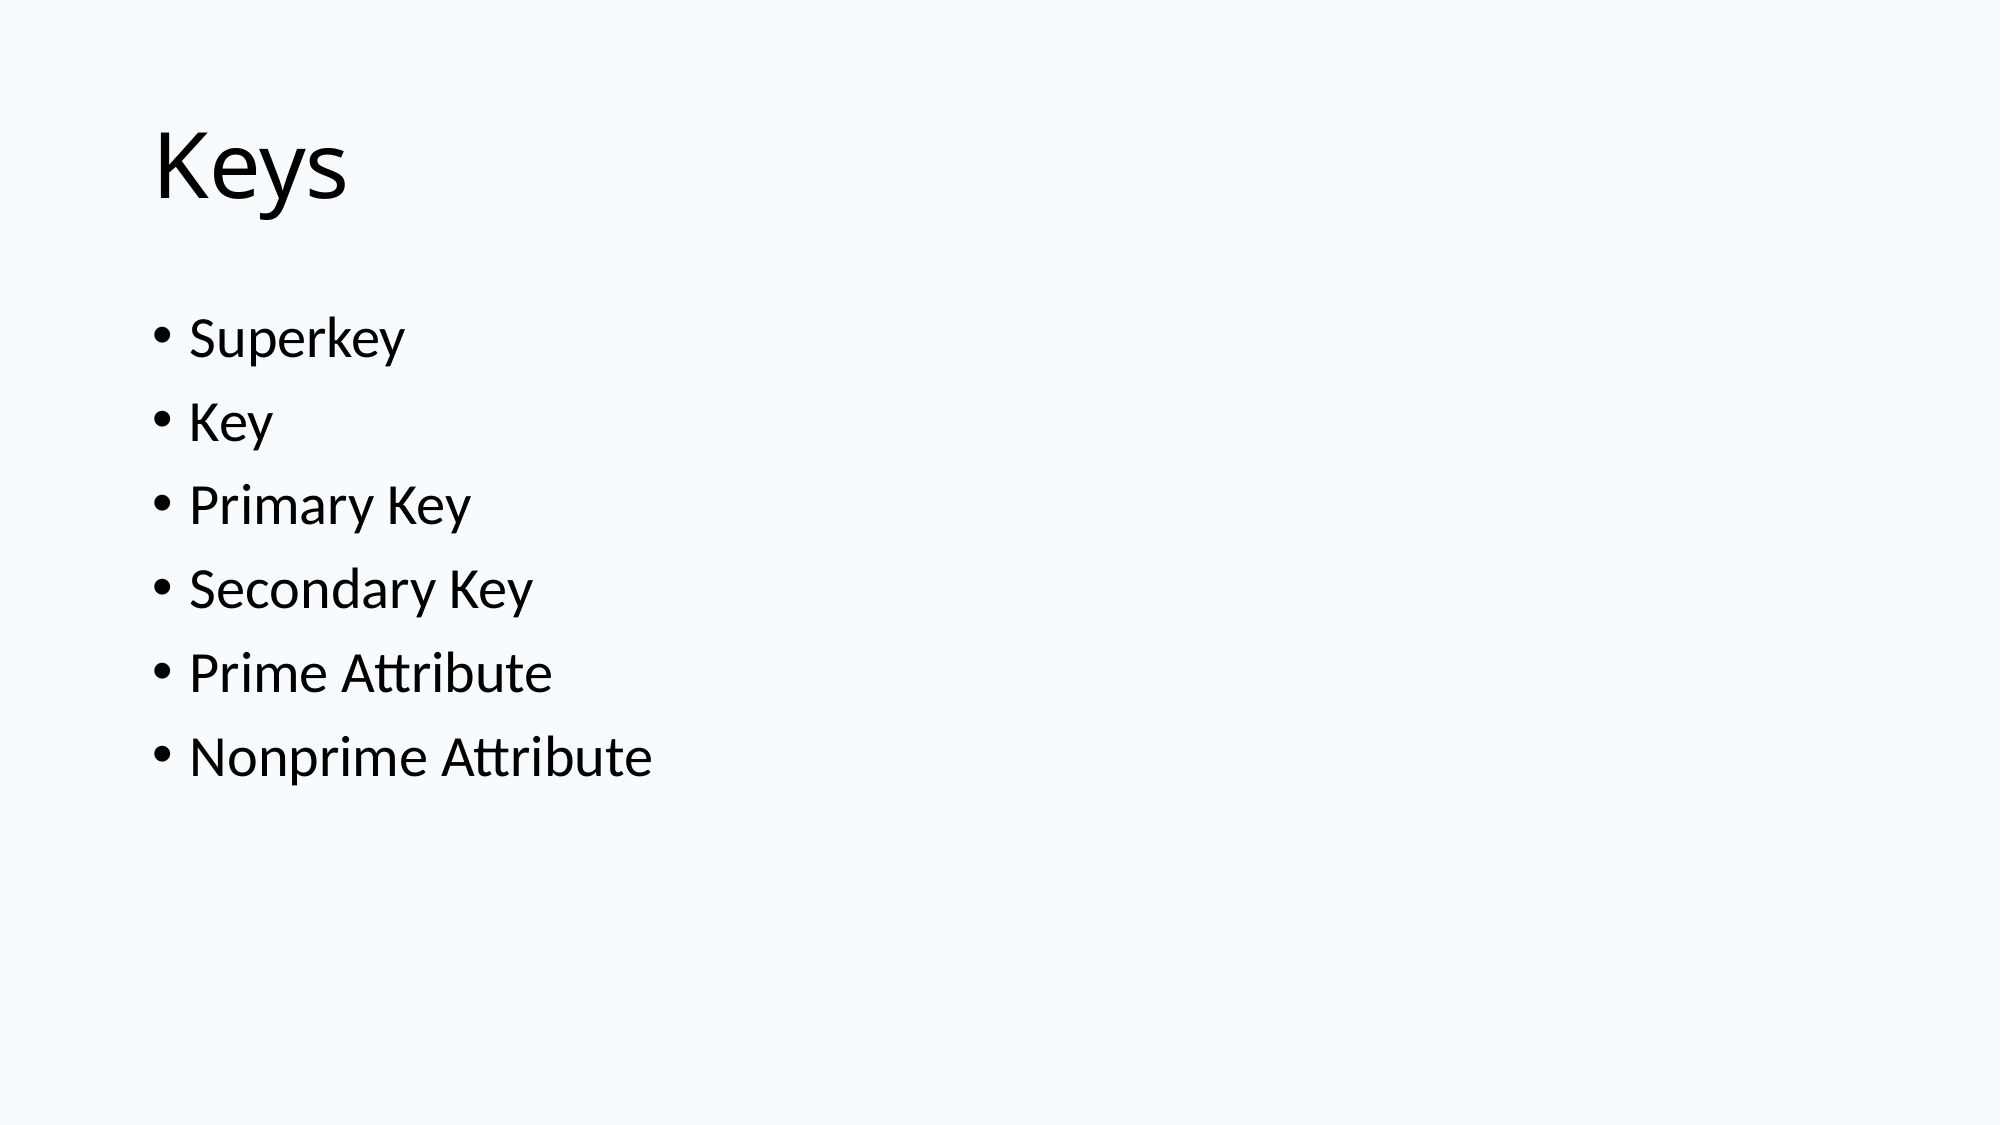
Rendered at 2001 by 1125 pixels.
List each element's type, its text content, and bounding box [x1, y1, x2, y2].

title Keys [137, 59, 1863, 278]
list Superkey Key Primary Key Secondary Key Prime Attribute Nonprime Attribute [137, 299, 1863, 1014]
